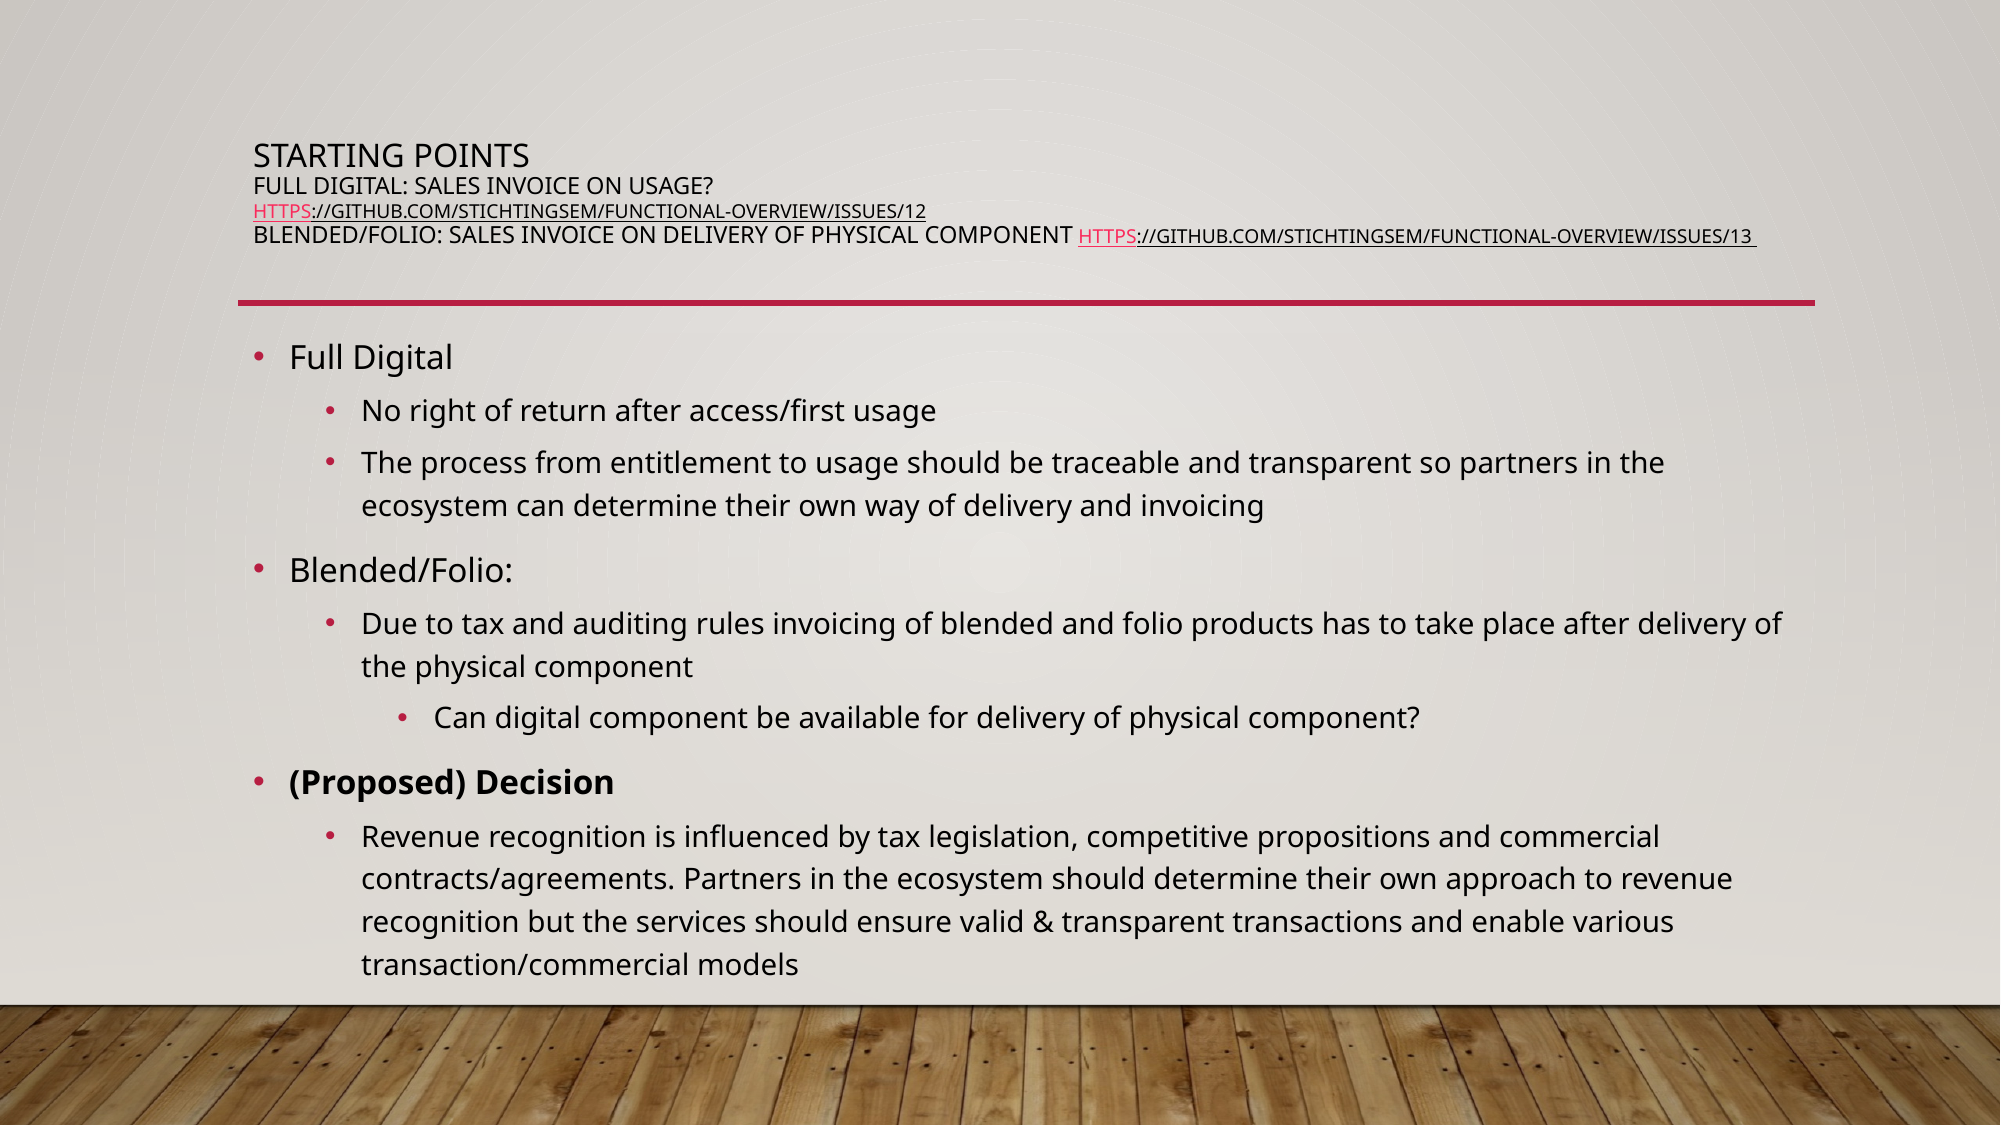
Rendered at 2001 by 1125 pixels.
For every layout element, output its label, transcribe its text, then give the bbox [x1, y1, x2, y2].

picture [0, 1005, 2000, 1125]
list Full Digital No right of return after access/first usage The process from entitlement to usage should be traceable and transparent so partners in the ecosystem can determine their own way of delivery and invoicing Blended/Folio: Due to tax and auditing rules invoicing of blended and folio products has to take place after delivery of the physical component Can digital component be available for delivery of physical component? (Proposed) Decision Revenue recognition is influenced by tax legislation, competitive propositions and commercial contracts/agreements. Partners in the ecosystem should determine their own approach to revenue recognition but the services should ensure valid & transparent transactions and enable various transaction/commercial models [238, 320, 1814, 995]
title Starting Points Full Digital: Sales invoice on usage? https://github.com/stichtingsem/functional-overview/issues/12 Blended/Folio: Sales invoice on delivery of physical component https://github.com/stichtingsem/functional-overview/issues/13 [238, 131, 1814, 305]
